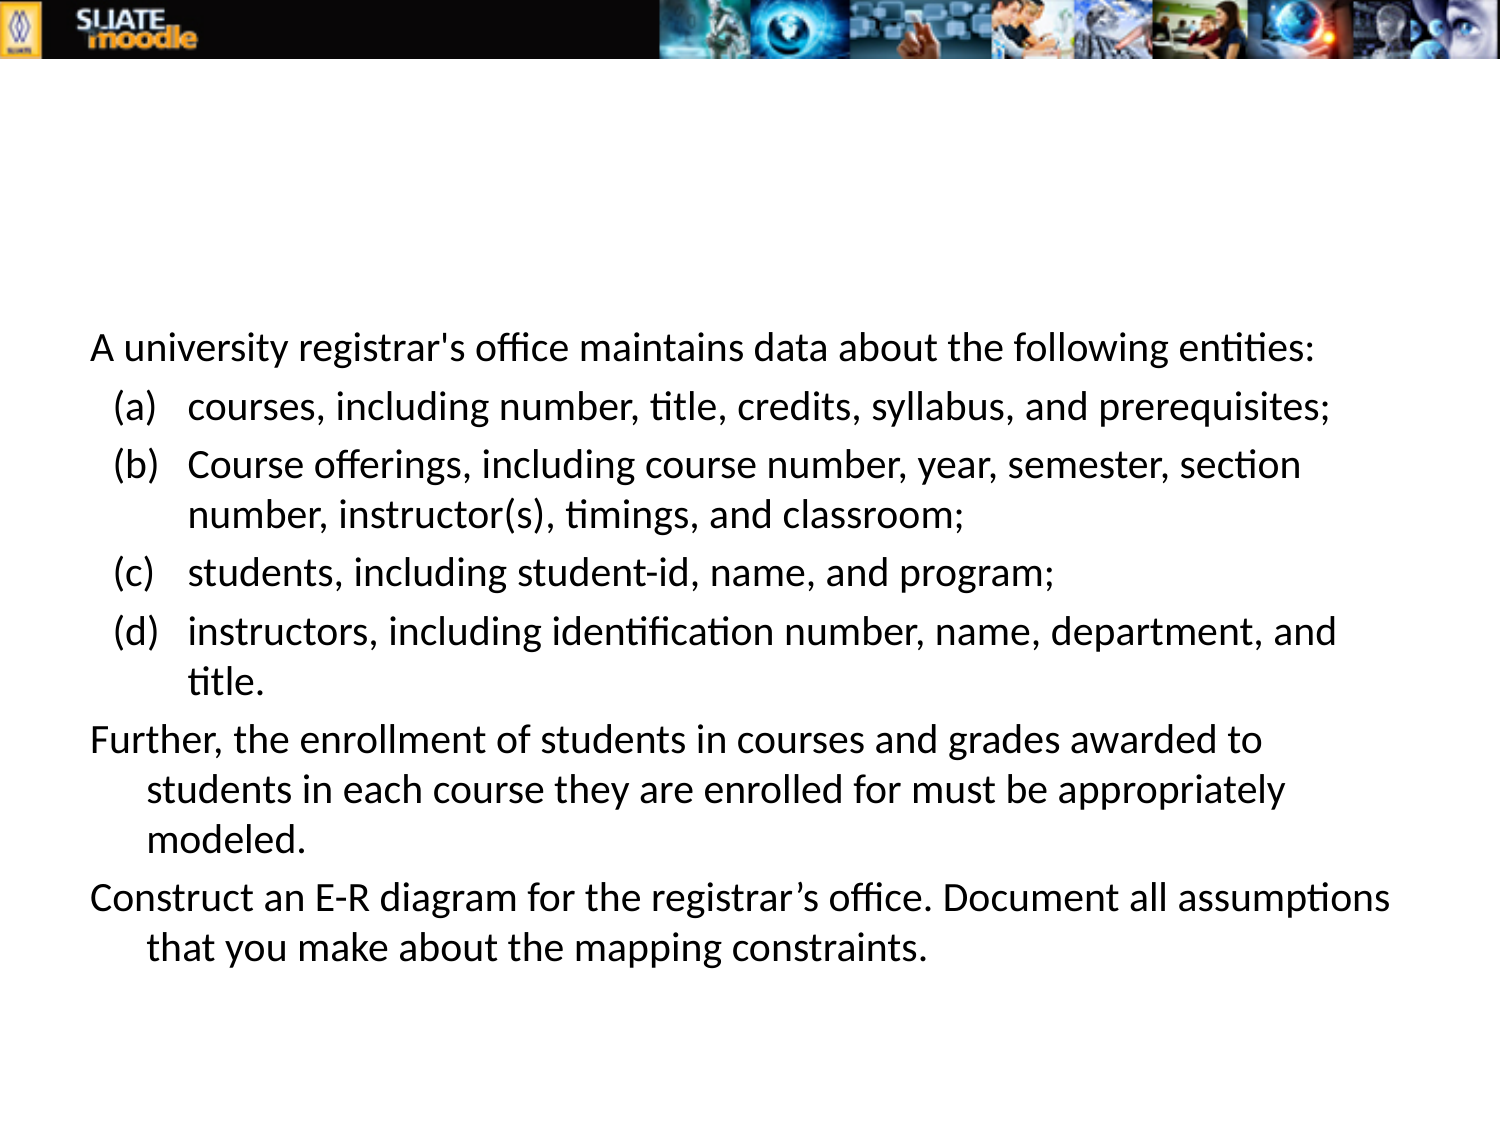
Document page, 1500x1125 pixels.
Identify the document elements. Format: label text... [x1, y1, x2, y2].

list A university registrar's office maintains data about the following entities: courses, including number, title, credits, syllabus, and prerequisites; Course offerings, including course number, year, semester, section number, instructor(s), timings, and classroom; students, including student-id, name, and program; instructors, including identification number, name, department, and title. Further, the enrollment of students in courses and grades awarded to students in each course they are enrolled for must be appropriately modeled. Construct an E-R diagram for the registrar’s office. Document all assumptions that you make about the mapping constraints. [75, 312, 1425, 1005]
picture [0, 0, 1500, 59]
